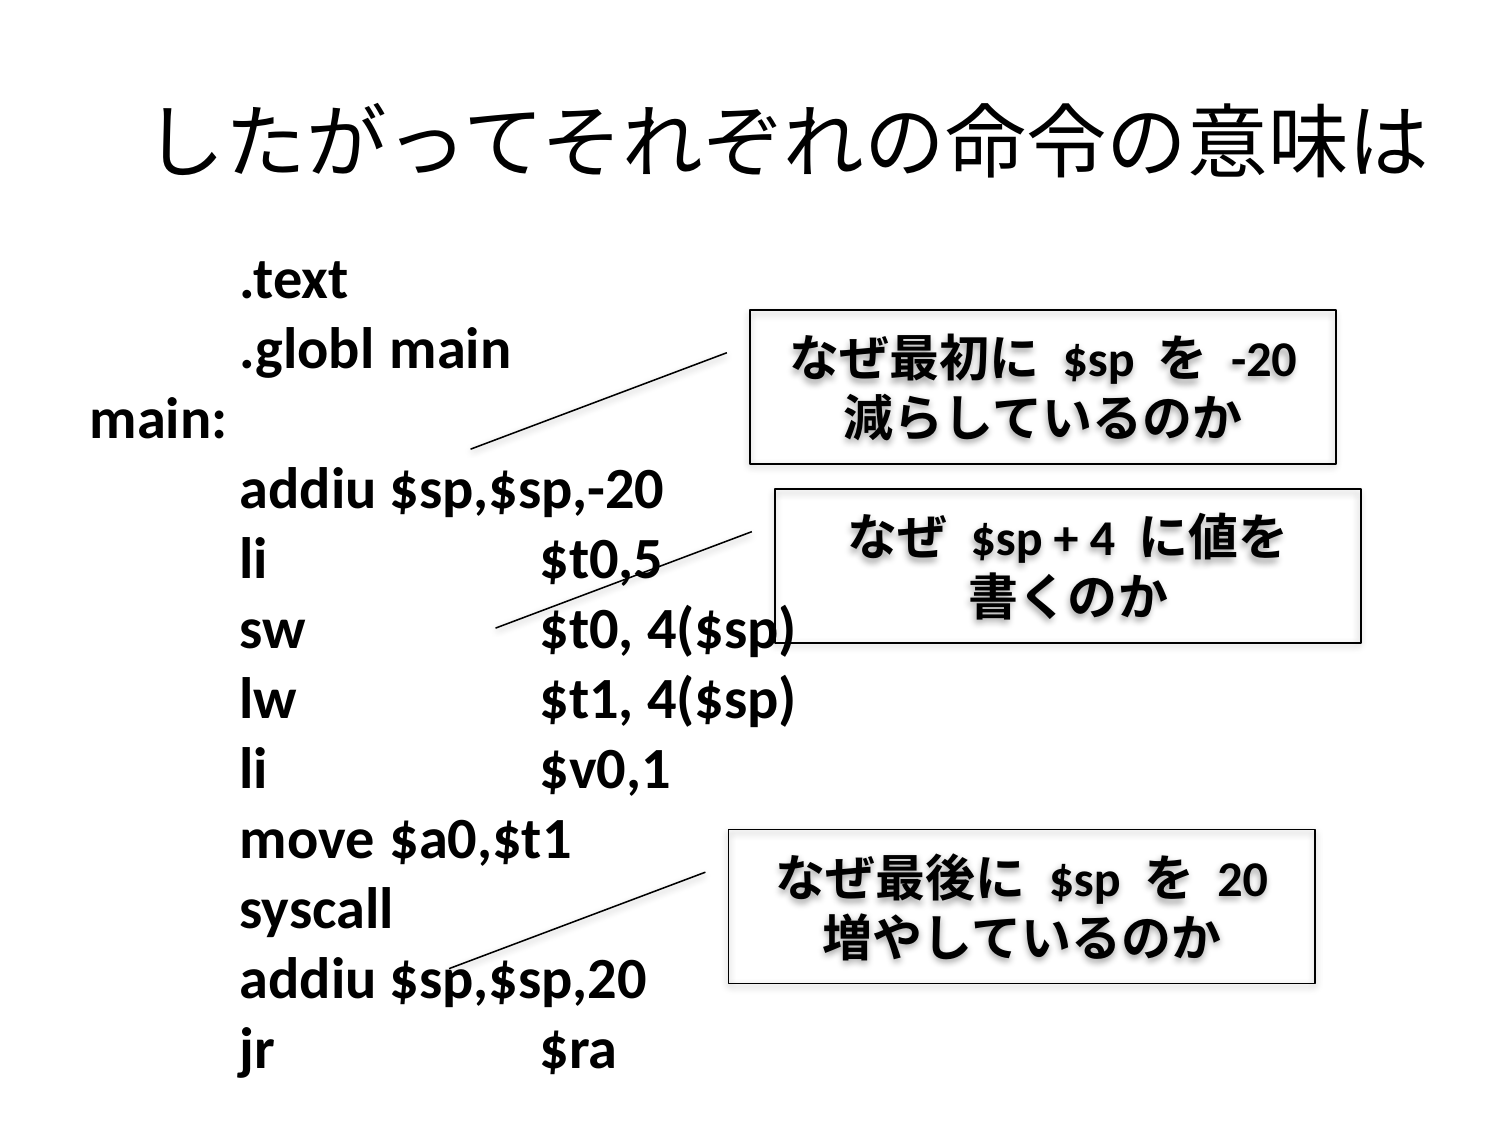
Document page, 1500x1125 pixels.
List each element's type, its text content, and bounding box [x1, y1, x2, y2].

title したがってそれぞれの命令の意味は [75, 45, 1500, 233]
text_box なぜ $sp + 4 に値を 書くのか [495, 530, 753, 629]
text_box なぜ最後に $sp を 20 増やしているのか [448, 871, 706, 970]
text_box なぜ $sp + 4 に値を 書くのか [774, 488, 1362, 644]
text_box なぜ最後に $sp を 20 増やしているのか [728, 829, 1316, 984]
text_box なぜ最初に $sp を -20 減らしているのか [470, 352, 728, 450]
text_box なぜ最初に $sp を -20 減らしているのか [749, 309, 1337, 465]
text_box .text .globl main main: addiu $sp,$sp,-20 li $t0,5 sw $t0, 4($sp) lw $t1, 4($sp) li $v0,1 move $a0,$t1 syscall addiu $sp,$sp,20 jr $ra [75, 232, 953, 1088]
